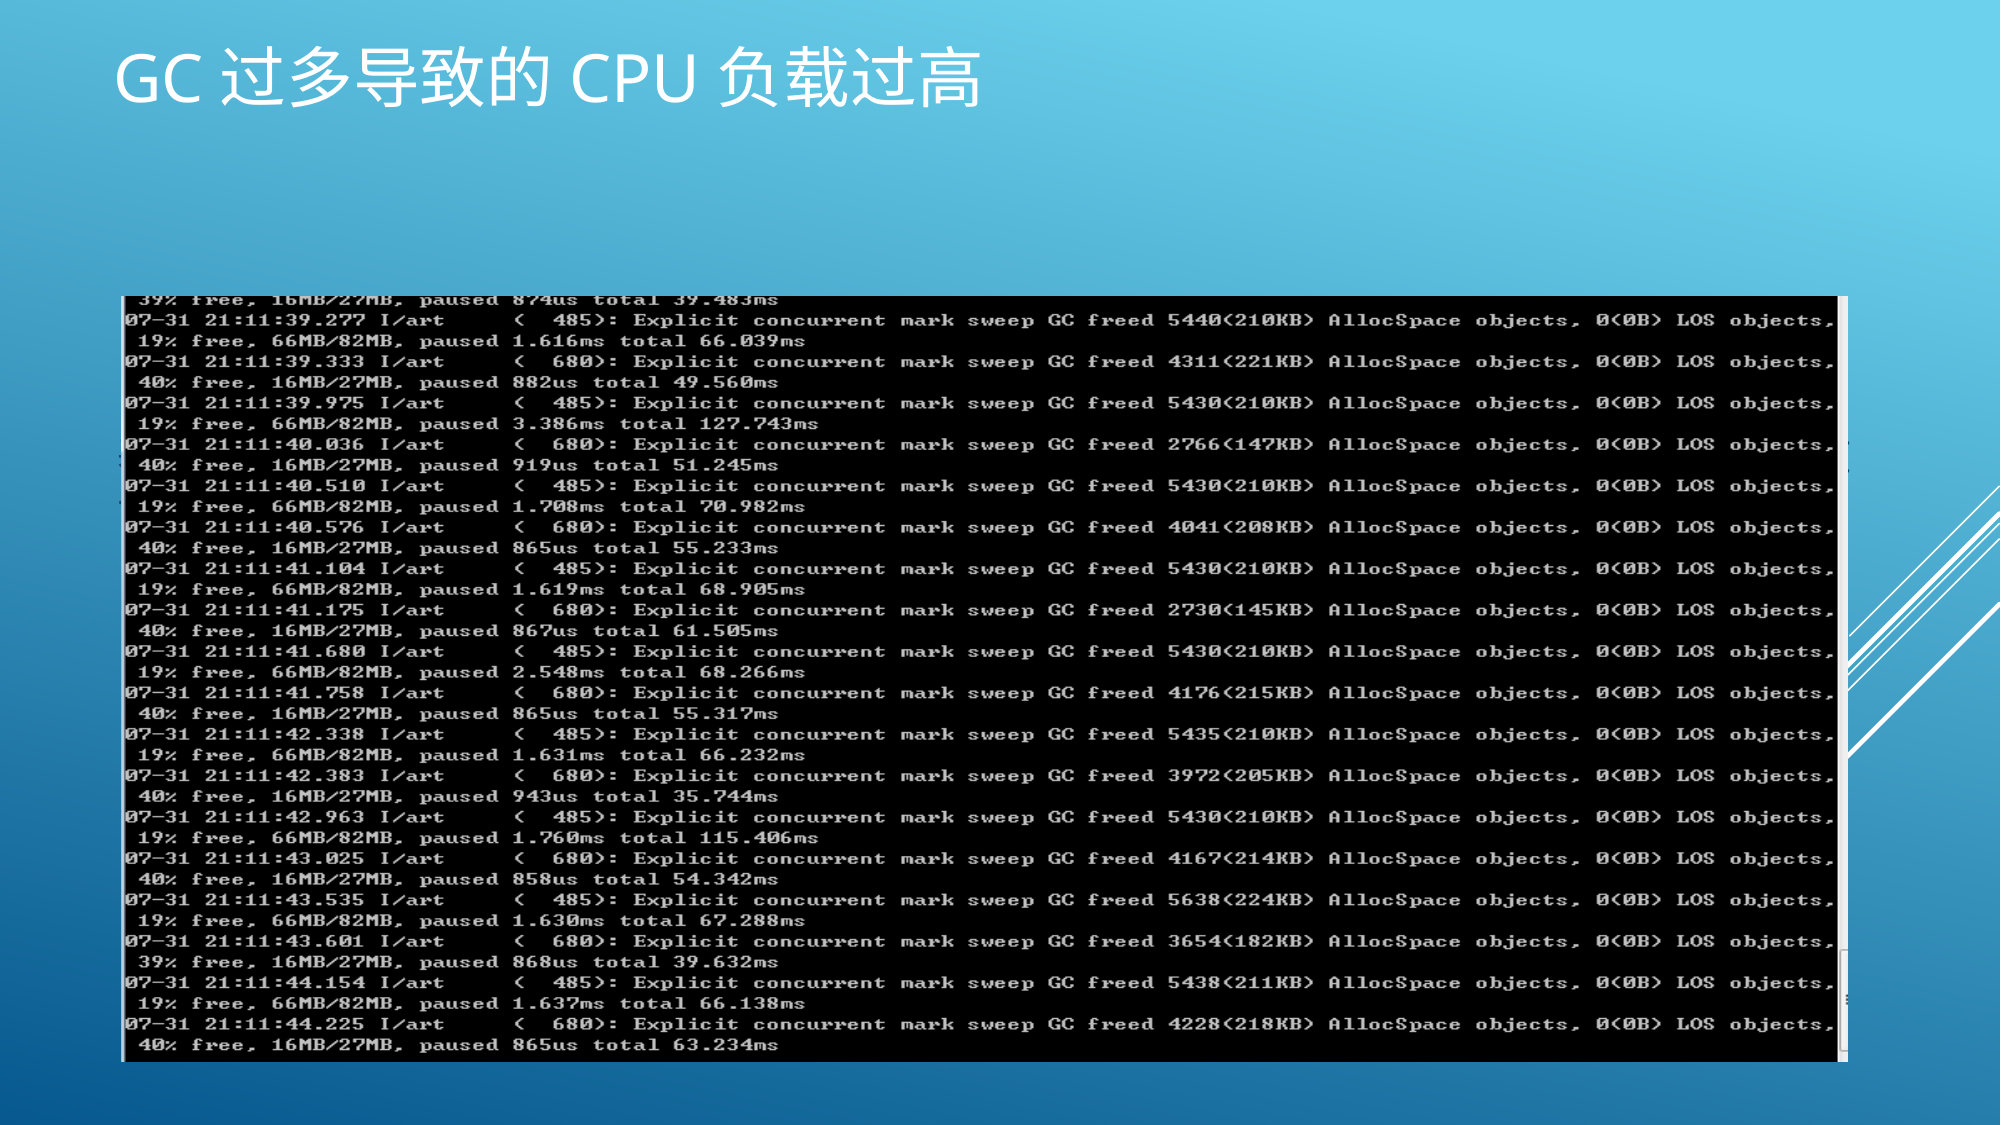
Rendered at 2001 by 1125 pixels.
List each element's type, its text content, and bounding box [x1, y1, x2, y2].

title GC过多导致的CPU负载过高 [98, 25, 1868, 126]
picture [121, 295, 1849, 1063]
list 基本上除了top之外都是system_server,systemui在占用，这就很奇怪，所以需要看看究竟在干嘛，使用log来分析 [102, 137, 1873, 1036]
